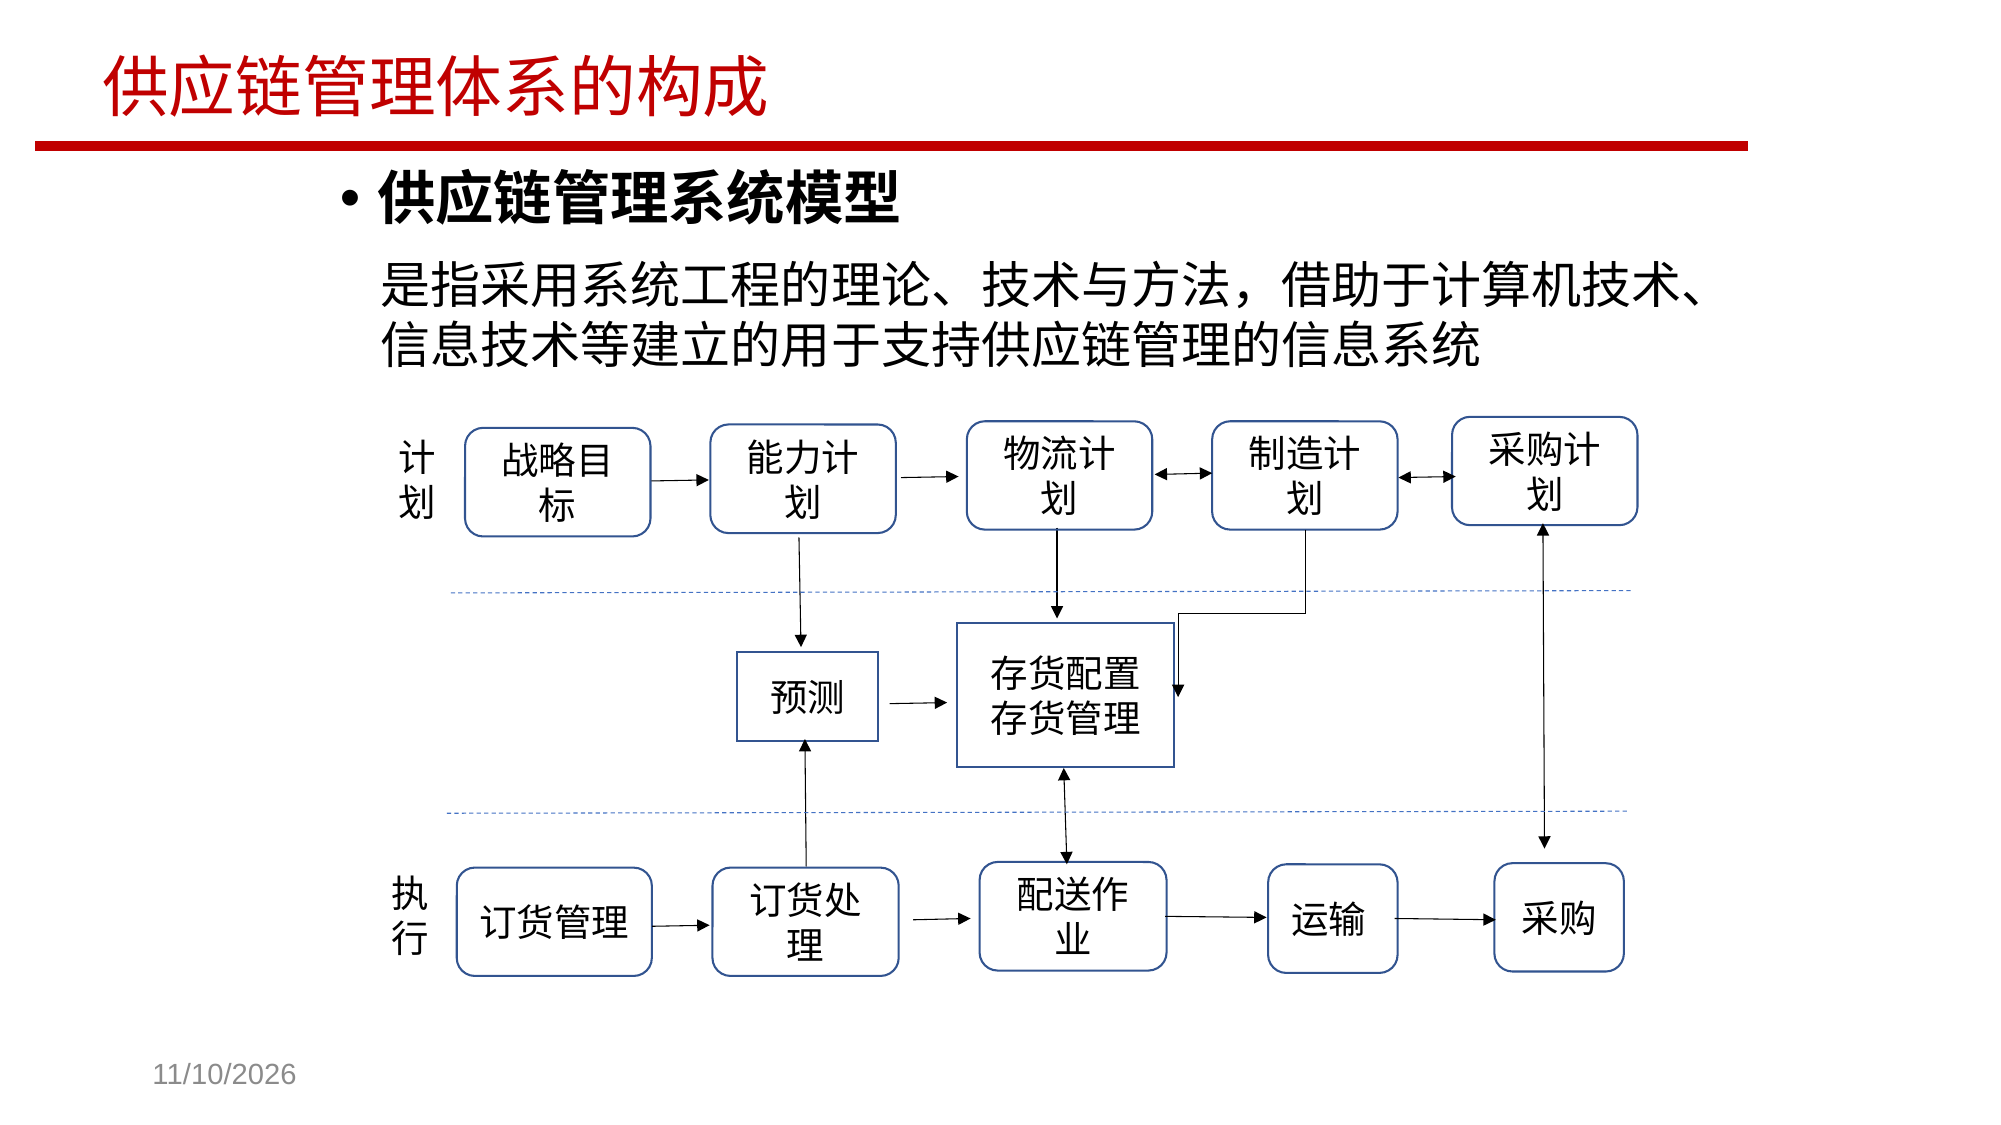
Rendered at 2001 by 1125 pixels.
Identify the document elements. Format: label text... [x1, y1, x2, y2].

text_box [374, 392, 1638, 1005]
text_box 供应链管理体系的构成 [87, 36, 785, 132]
list 供应链管理系统模型 [324, 161, 1721, 261]
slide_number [137, 1042, 588, 1103]
text_box 是指采用系统工程的理论、技术与方法，借助于计算机技术、信息技术等建立的用于支持供应链管理的信息系统 [366, 246, 1717, 382]
